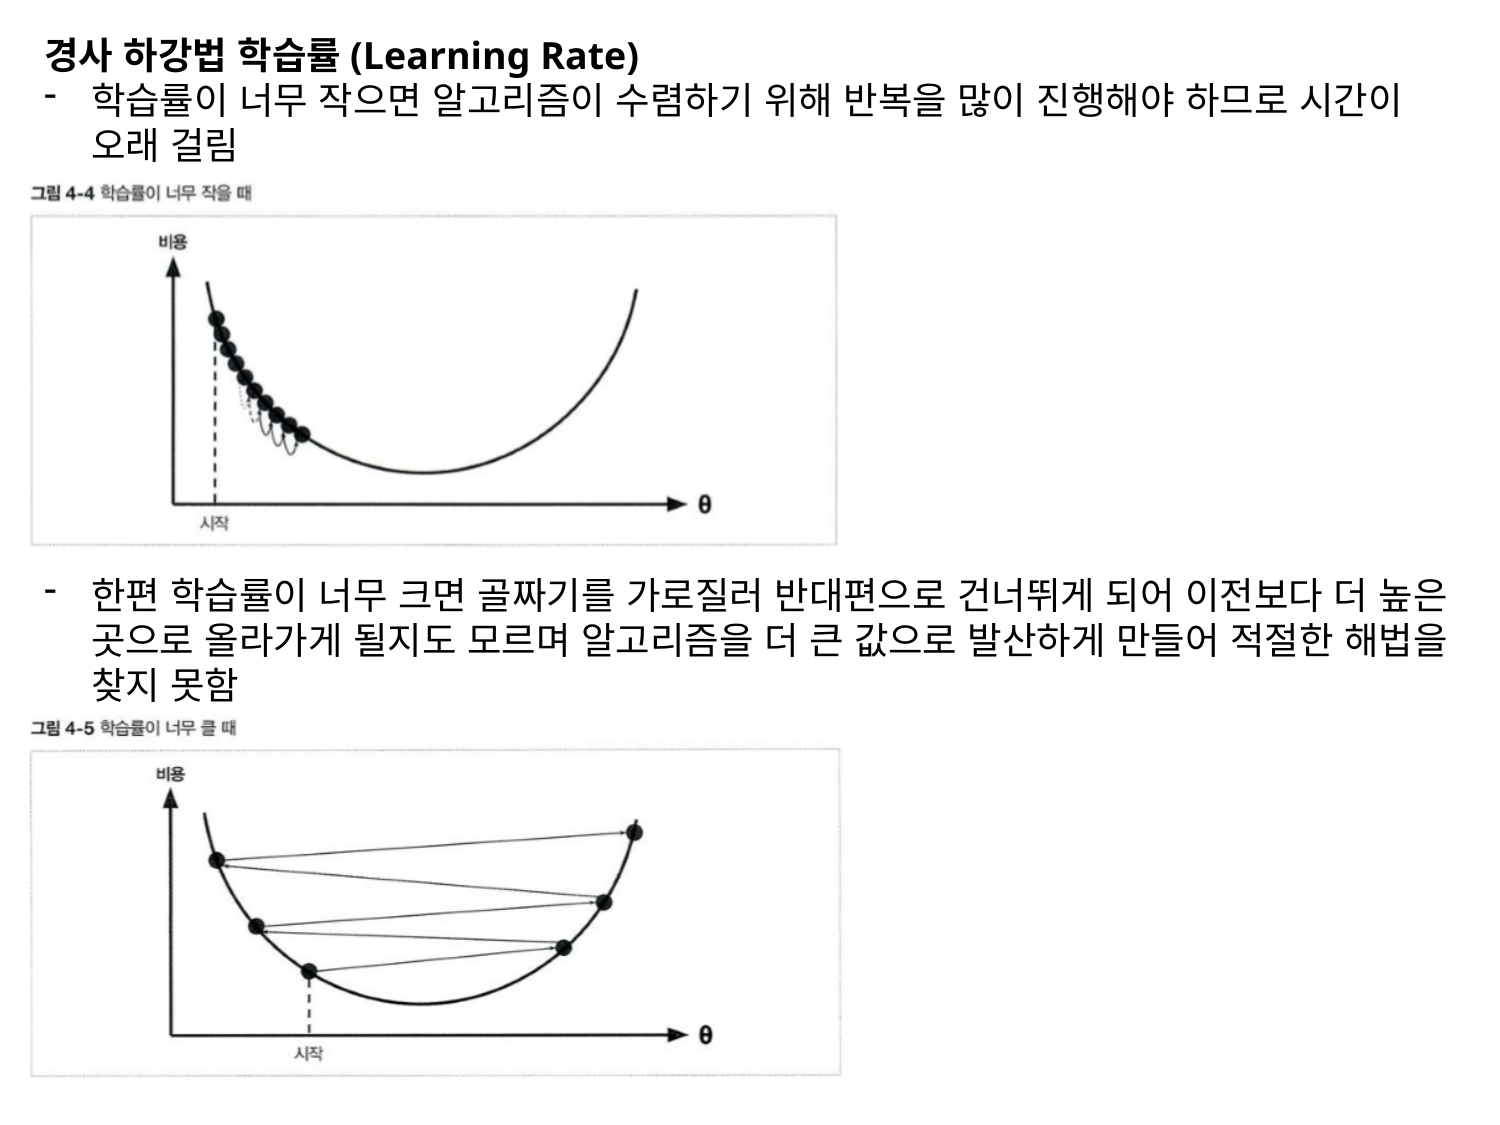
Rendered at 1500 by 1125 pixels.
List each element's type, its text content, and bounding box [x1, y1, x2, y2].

text_box 경사 하강법 학습률(Learning Rate) 학습률이 너무 작으면 알고리즘이 수렴하기 위해 반복을 많이 진행해야 하므로 시간이 오래 걸림 한편 학습률이 너무 크면 골짜기를 가로질러 반대편으로 건너뛰게 되어 이전보다 더 높은 곳으로 올라가게 될지도 모르며 알고리즘을 더 큰 값으로 발산하게 만들어 적절한 해법을 찾지 못함 [29, 24, 1471, 759]
picture [29, 179, 839, 548]
picture [29, 715, 845, 1079]
